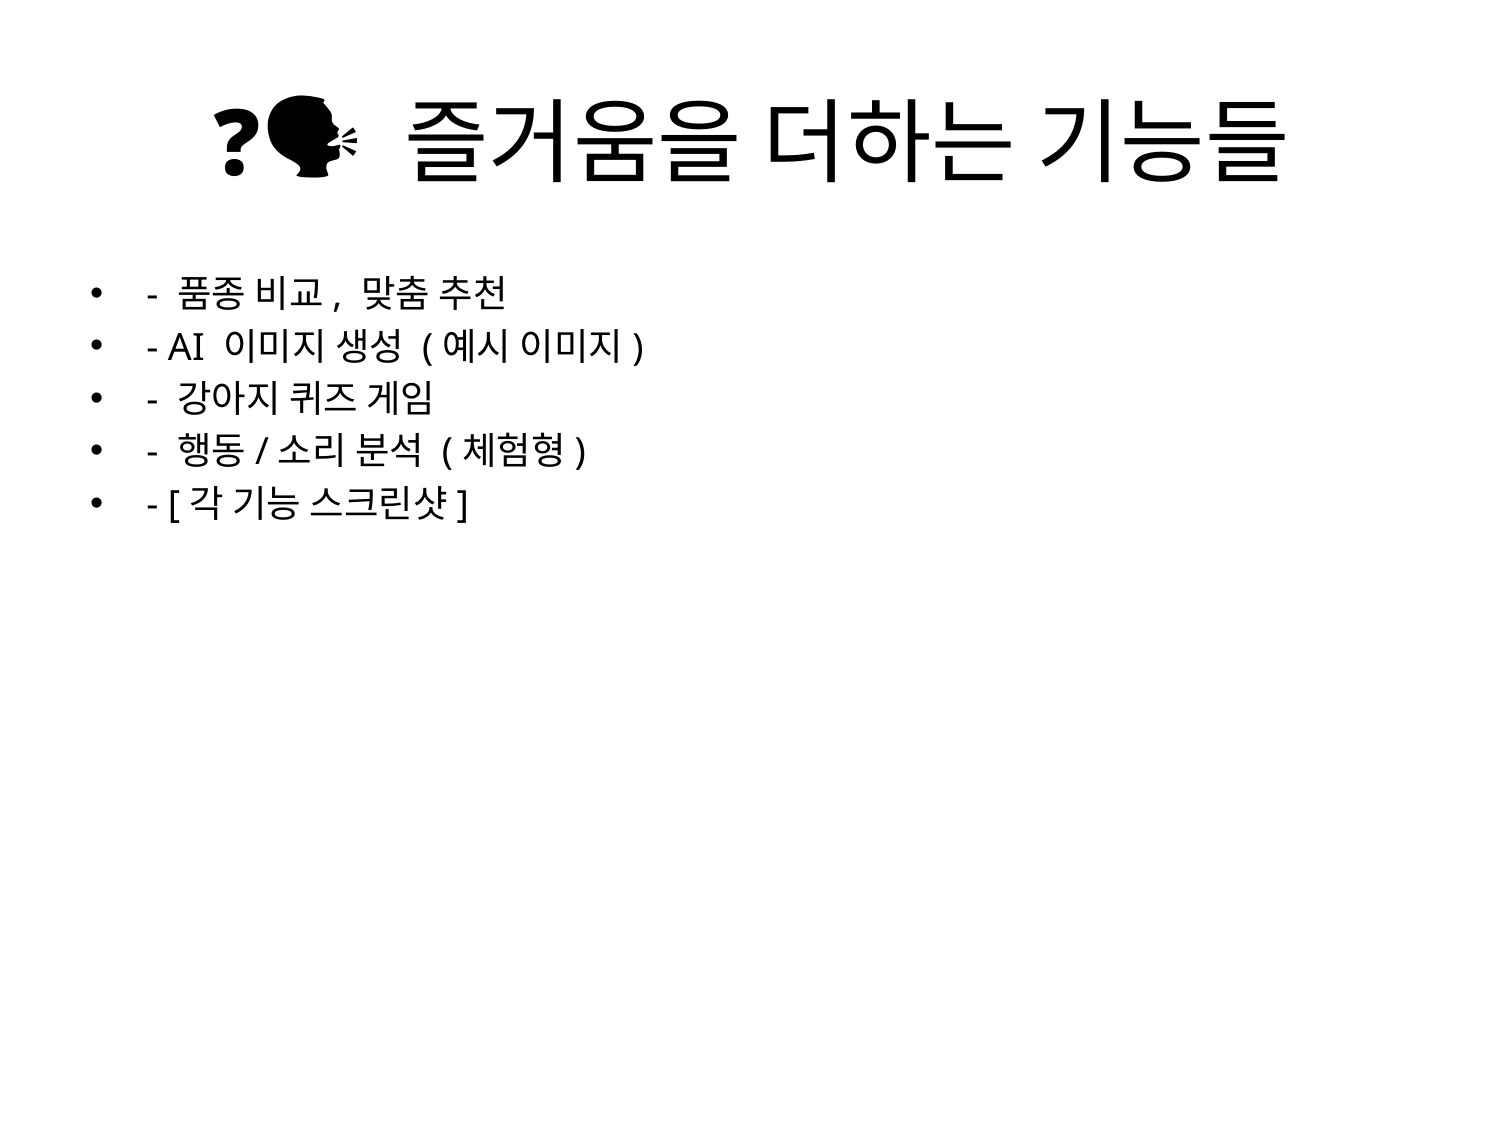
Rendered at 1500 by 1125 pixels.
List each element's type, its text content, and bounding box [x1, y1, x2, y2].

list - 품종 비교, 맞춤 추천 - AI 이미지 생성 (예시 이미지) - 강아지 퀴즈 게임 - 행동/소리 분석 (체험형) - [각 기능 스크린샷] [75, 262, 1425, 1005]
title 🎁🎨❓🗣️ 즐거움을 더하는 기능들 [75, 45, 1425, 233]
